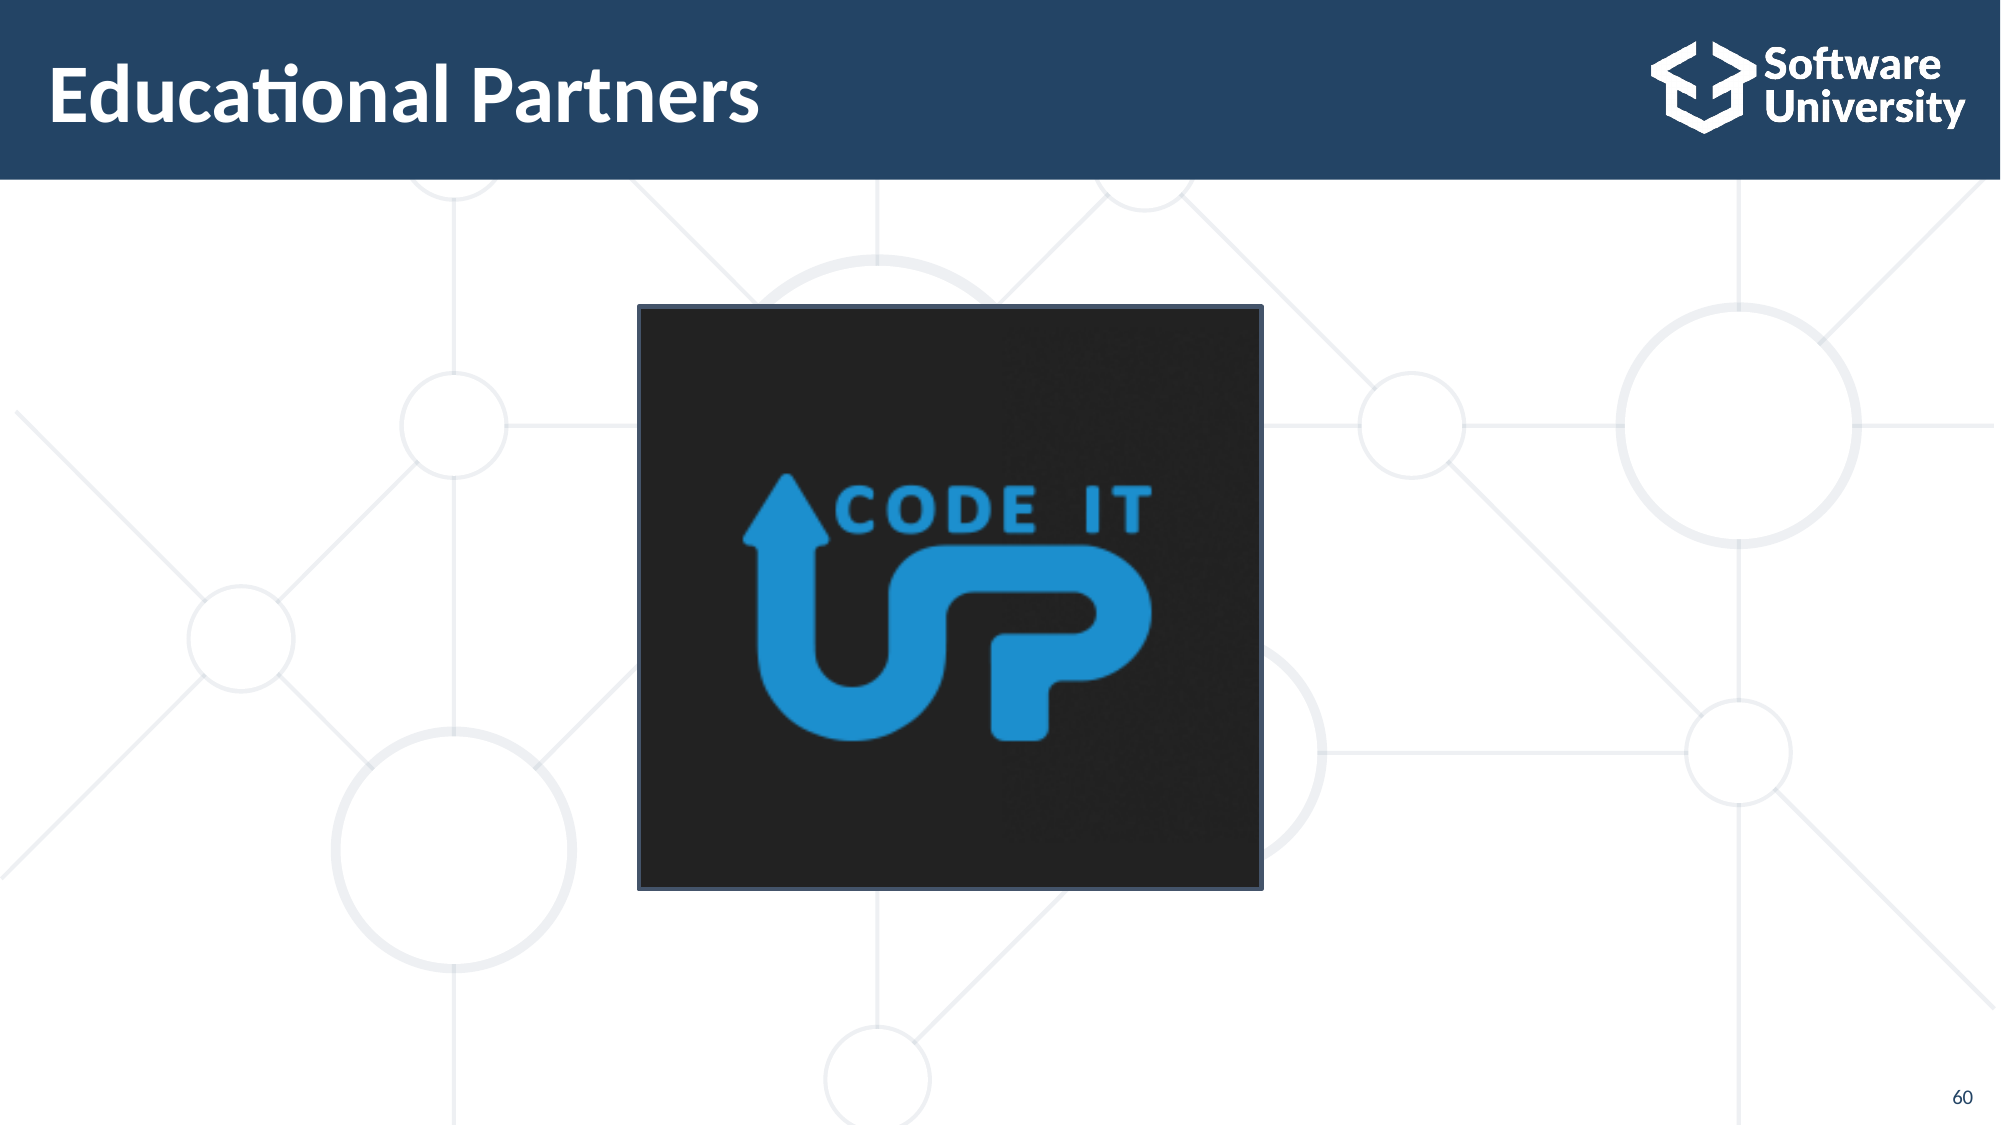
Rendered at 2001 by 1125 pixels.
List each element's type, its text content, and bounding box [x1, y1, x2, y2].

picture [1651, 41, 1966, 134]
picture [640, 308, 1260, 887]
title Educational Partners [31, 16, 1625, 162]
slide_number 60 [1927, 1067, 1989, 1117]
